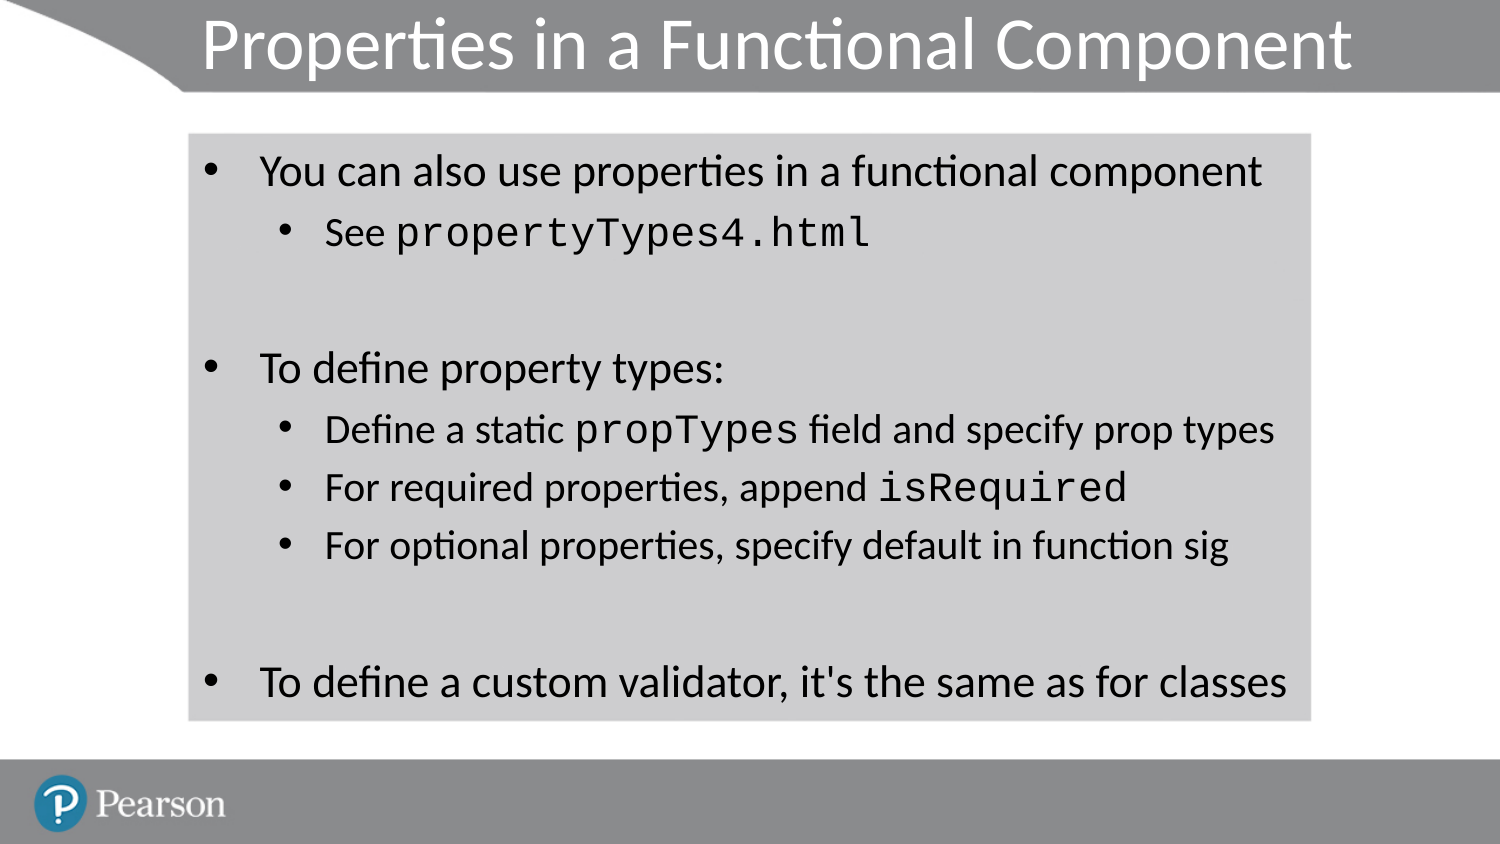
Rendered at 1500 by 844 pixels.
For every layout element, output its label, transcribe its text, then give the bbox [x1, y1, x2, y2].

picture [0, 0, 1500, 844]
title Properties in a Functional Component [186, 0, 1425, 79]
list You can also use properties in a functional component See propertyTypes4.html To define property types: Define a static propTypes field and specify prop types For required properties, append isRequired For optional properties, specify default in function sig To define a custom validator, it's the same as for classes [188, 133, 1311, 716]
